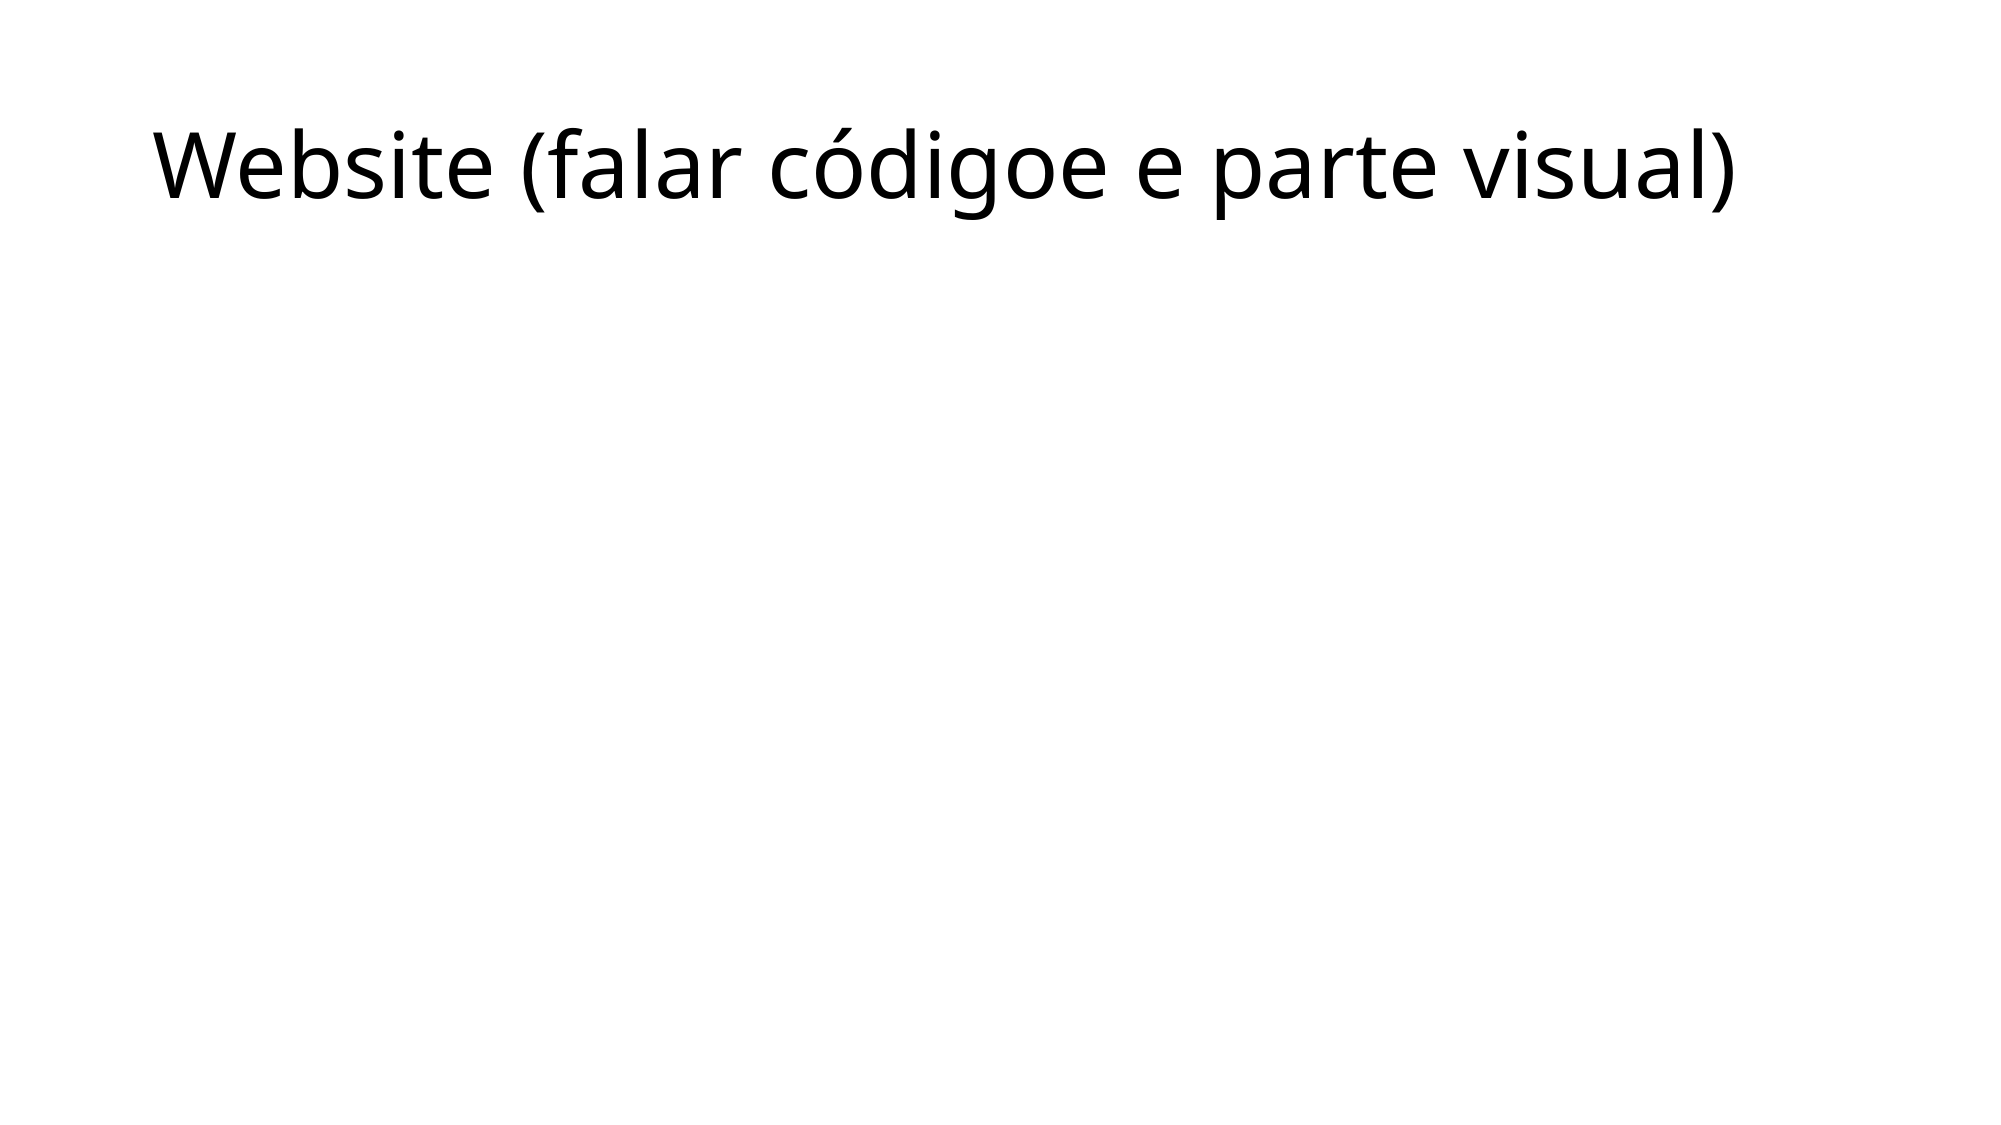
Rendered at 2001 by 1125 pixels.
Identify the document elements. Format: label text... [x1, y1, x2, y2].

title Website (falar códigoe e parte visual) [137, 59, 1863, 278]
